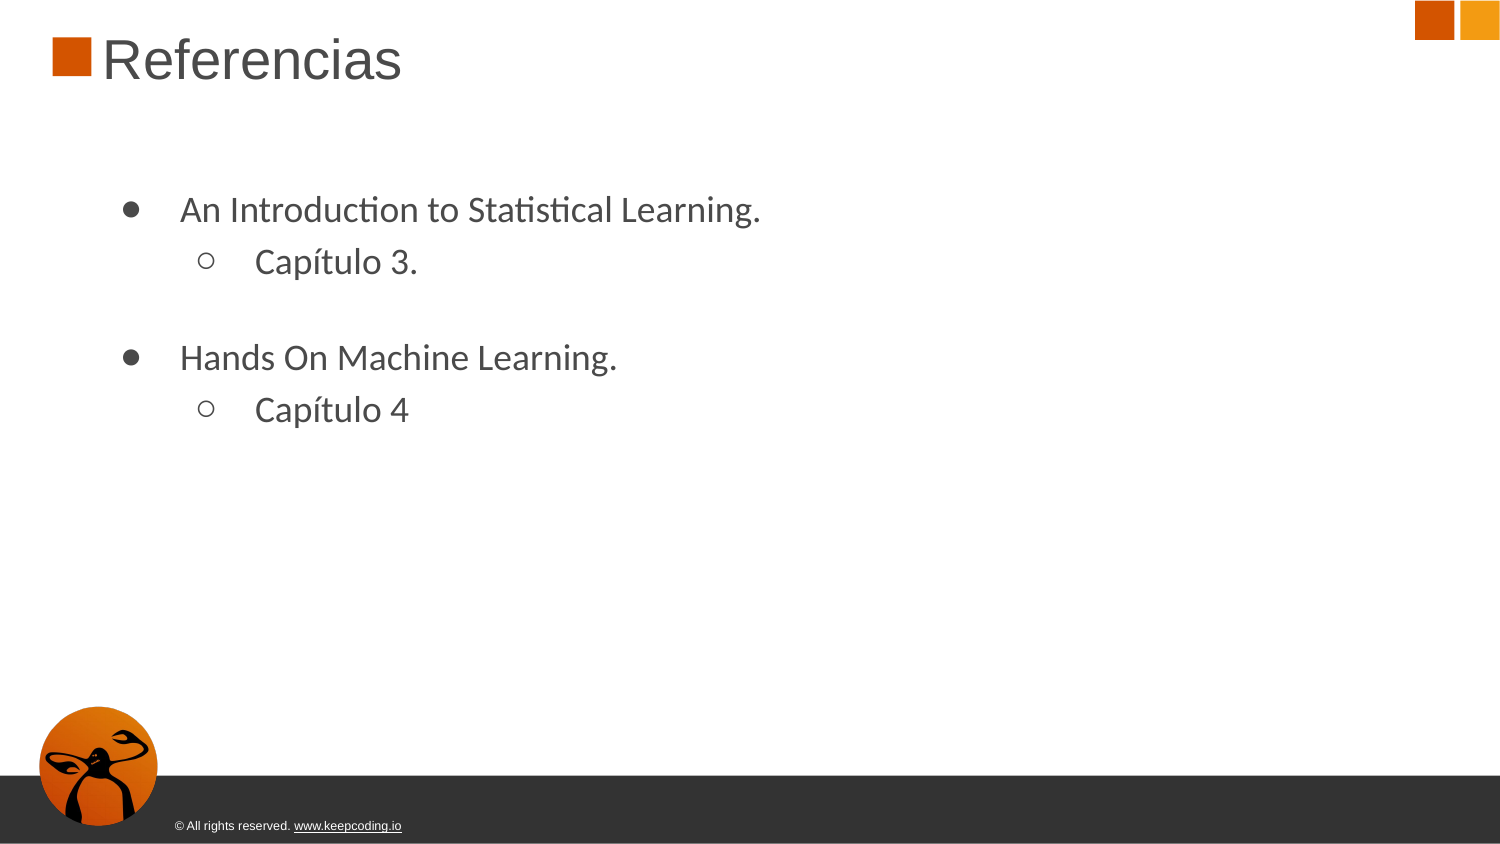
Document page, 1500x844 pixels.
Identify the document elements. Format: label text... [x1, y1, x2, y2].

text_box An Introduction to Statistical Learning. Capítulo 3. Hands On Machine Learning. Capítulo 4 [117, 176, 793, 430]
text_box © All rights reserved. www.keepcoding.io [172, 816, 409, 834]
title Referencias [100, 21, 526, 165]
picture [0, 674, 246, 844]
